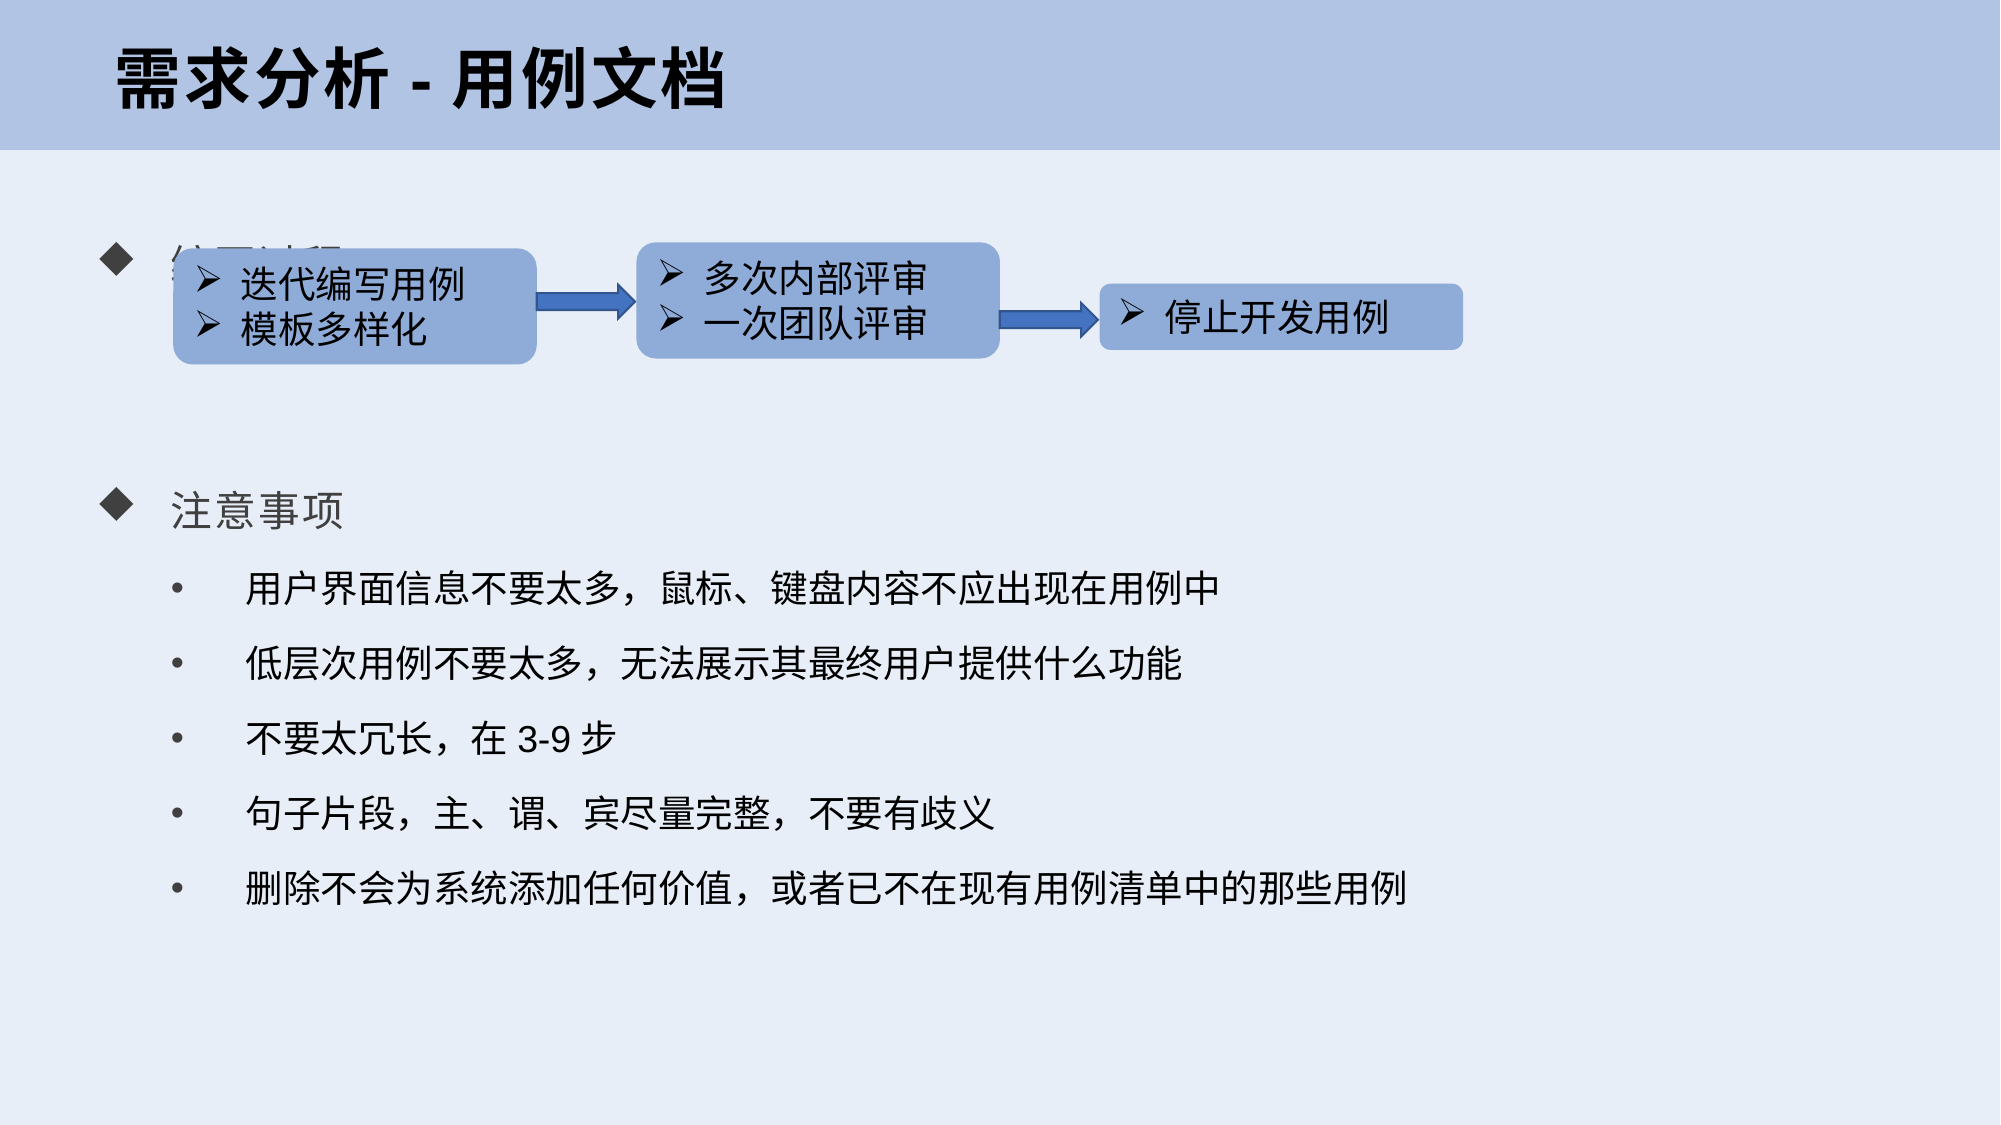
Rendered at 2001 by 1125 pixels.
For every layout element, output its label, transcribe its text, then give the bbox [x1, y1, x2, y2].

text_box 多次内部评审 一次团队评审 [636, 242, 1000, 359]
text_box 停止开发用例 [1099, 283, 1464, 350]
text_box [535, 282, 637, 321]
text_box [998, 300, 1100, 339]
text_box 需求分析-用例文档 [99, 25, 1901, 125]
text_box 编写过程 注意事项 用户界面信息不要太多，鼠标、键盘内容不应出现在用例中 低层次用例不要太多，无法展示其最终用户提供什么功能 不要太冗长，在3-9步 句子片段，主、谓、宾尽量完整，不要有歧义 删除不会为系统添加任何价值，或者已不在现有用例清单中的那些用例 [81, 216, 1732, 1042]
text_box [0, 0, 2000, 151]
text_box 迭代编写用例 模板多样化 [173, 248, 537, 365]
